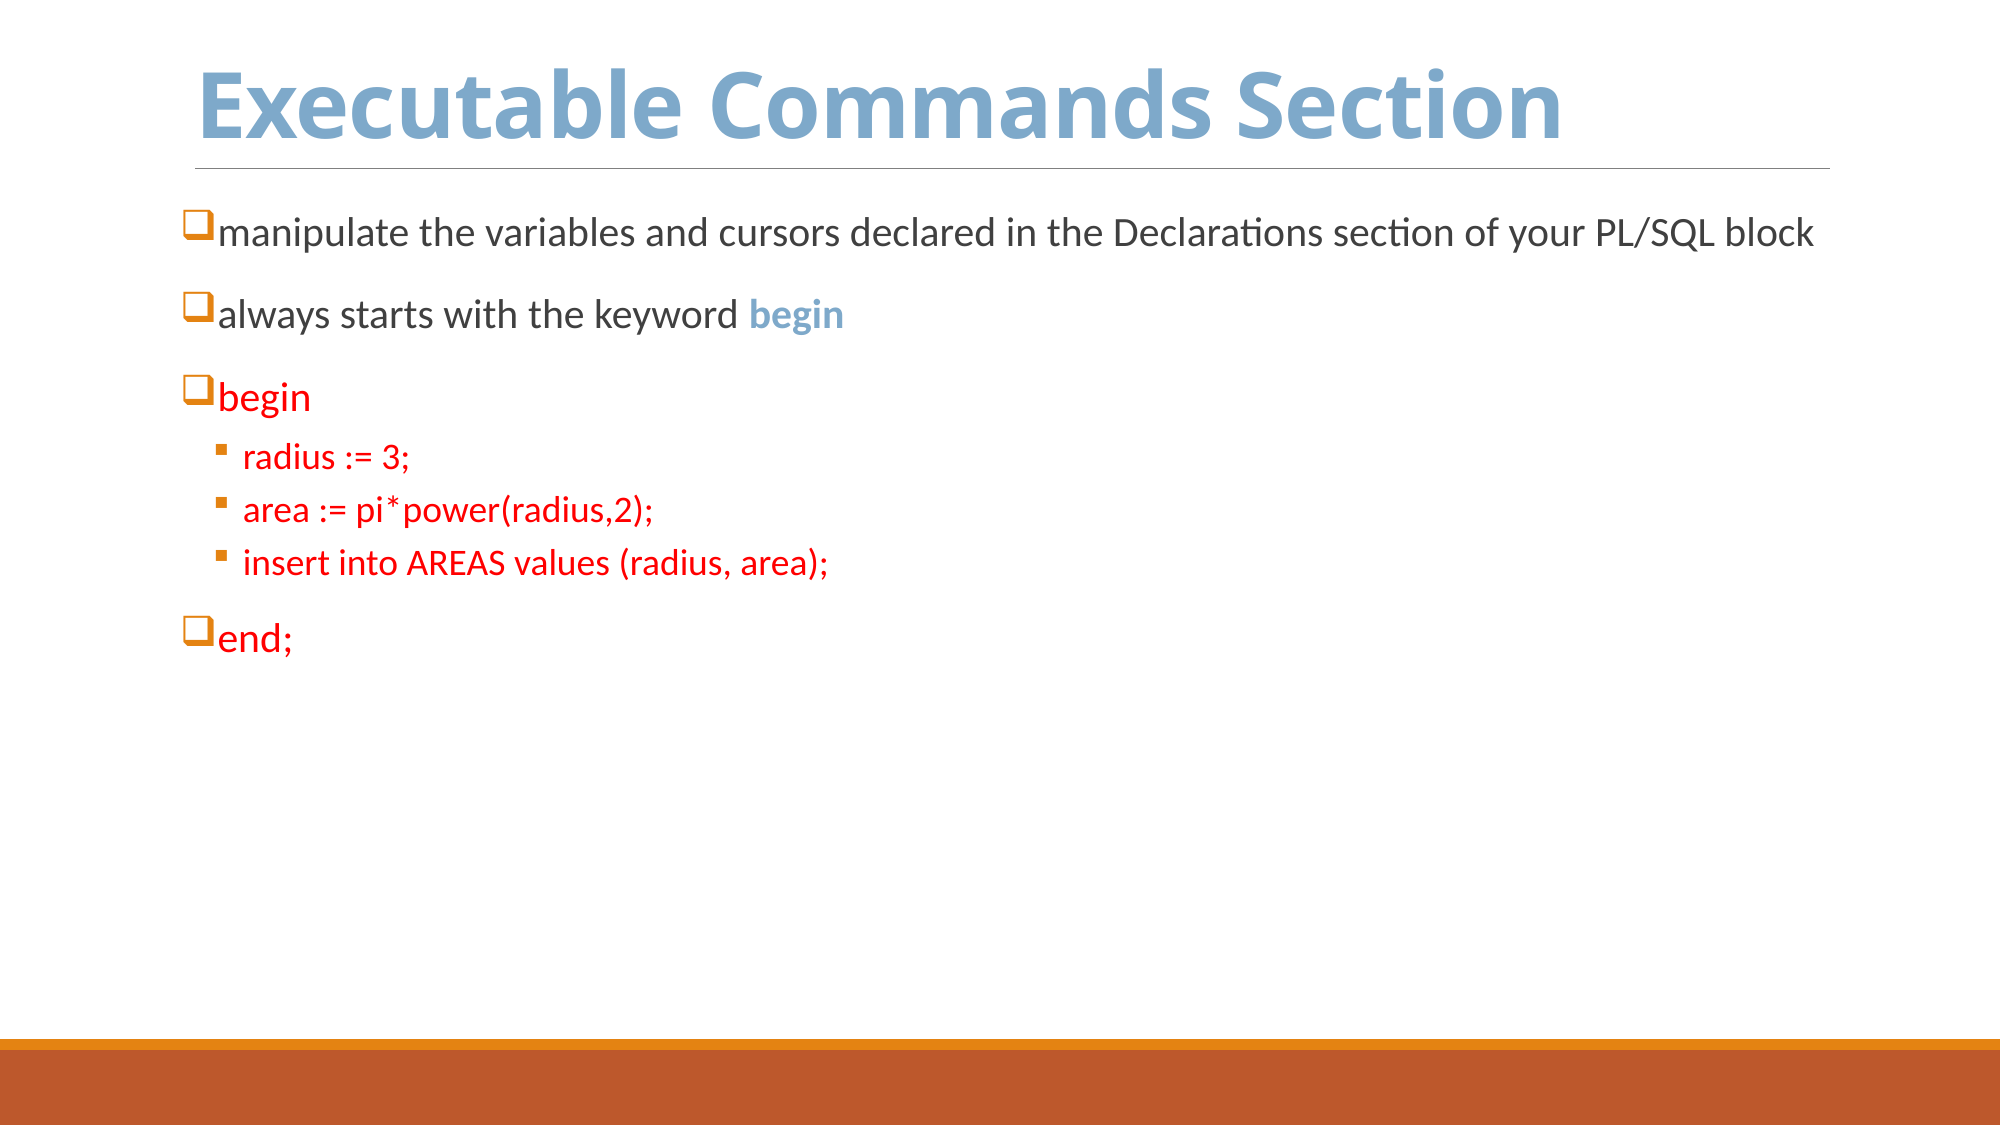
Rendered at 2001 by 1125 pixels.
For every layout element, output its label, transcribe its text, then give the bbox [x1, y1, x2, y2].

title Executable Commands Section [180, 16, 1830, 165]
list manipulate the variables and cursors declared in the Declarations section of your PL/SQL block always starts with the keyword begin begin radius := 3; area := pi*power(radius,2); insert into AREAS values (radius, area); end; [180, 202, 1830, 1007]
